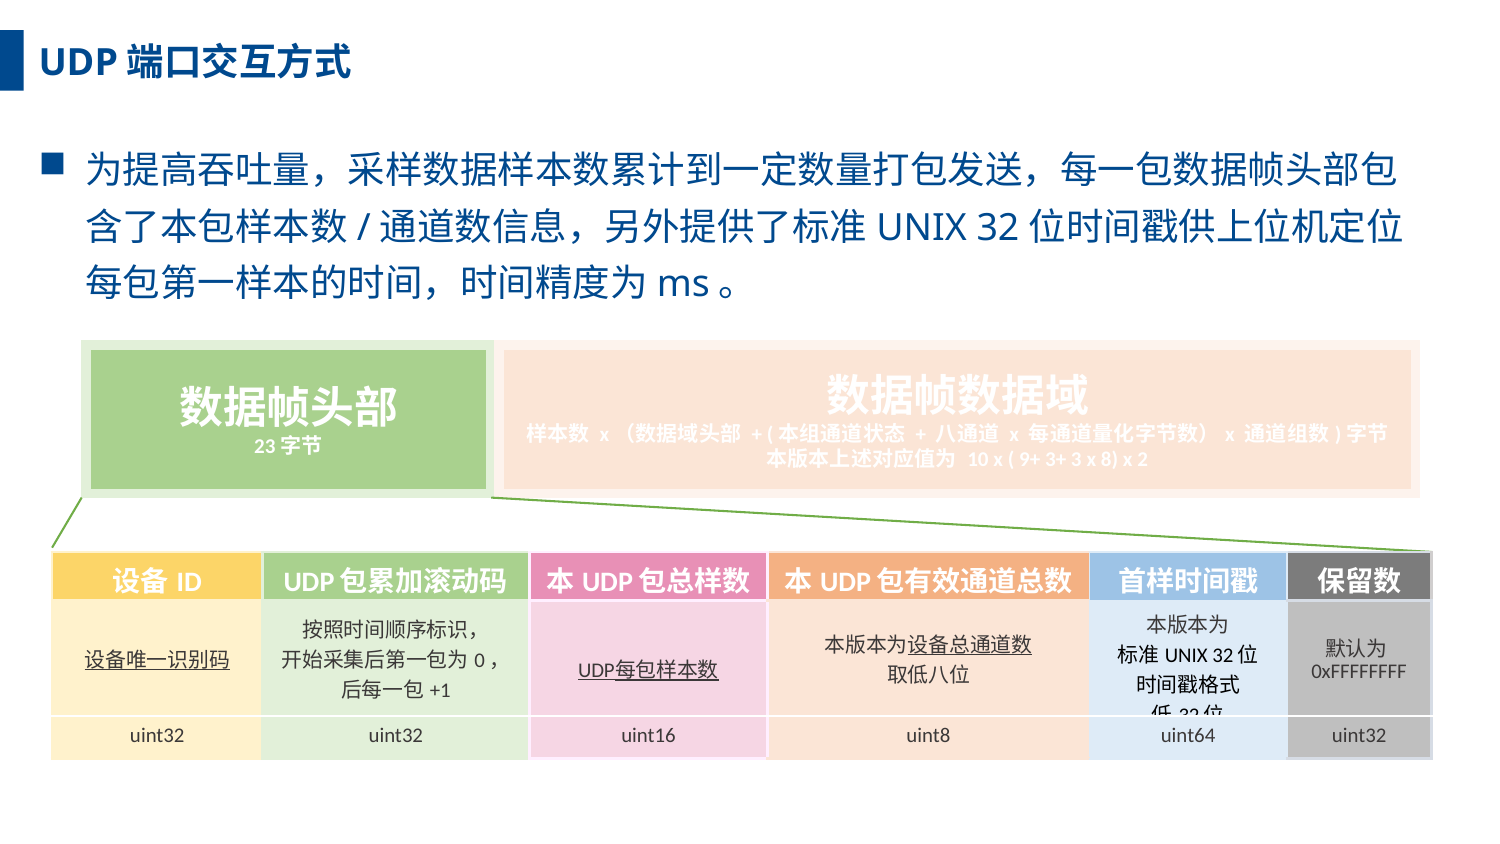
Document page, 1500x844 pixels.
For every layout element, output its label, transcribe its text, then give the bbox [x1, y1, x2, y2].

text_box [51, 344, 1432, 552]
table_cell uint64 [1090, 717, 1286, 758]
table_header 设备ID [53, 553, 261, 599]
table_header 保留数 [1288, 553, 1430, 599]
table_header 本UDP包有效通道总数 [769, 553, 1089, 599]
text_box 为提高吞吐量，采样数据样本数累计到一定数量打包发送，每一包数据帧头部包含了本包样本数/通道数信息，另外提供了标准UNIX 32位时间戳供上位机定位每包第一样本的时间，时间精度为ms。 [23, 127, 1448, 312]
table_header 首样时间戳 [1090, 553, 1286, 600]
table_cell 按照时间顺序标识， 开始采集后第一包为0， 后每一包+1 [264, 602, 528, 715]
table_header UDP包累加滚动码 [264, 553, 528, 599]
table_cell 默认为0xFFFFFFFF [1288, 602, 1430, 715]
text_box [0, 29, 25, 92]
table_cell uint32 [1288, 717, 1430, 757]
text_box UDP端口交互方式 [23, 30, 427, 90]
table_header 本UDP包总样数 [531, 553, 766, 599]
table_cell uint32 [53, 717, 261, 757]
table_cell uint8 [769, 717, 1089, 757]
table_cell 本版本为 标准UNIX 32位 时间戳格式 低32位 [1090, 602, 1286, 715]
table_cell 本版本为设备总通道数 取低八位 [769, 602, 1089, 715]
table_cell uint16 [531, 717, 766, 757]
table_cell UDP每包样本数 [531, 602, 766, 715]
table_cell uint32 [264, 717, 528, 757]
table_cell 设备唯一识别码 [53, 602, 261, 715]
